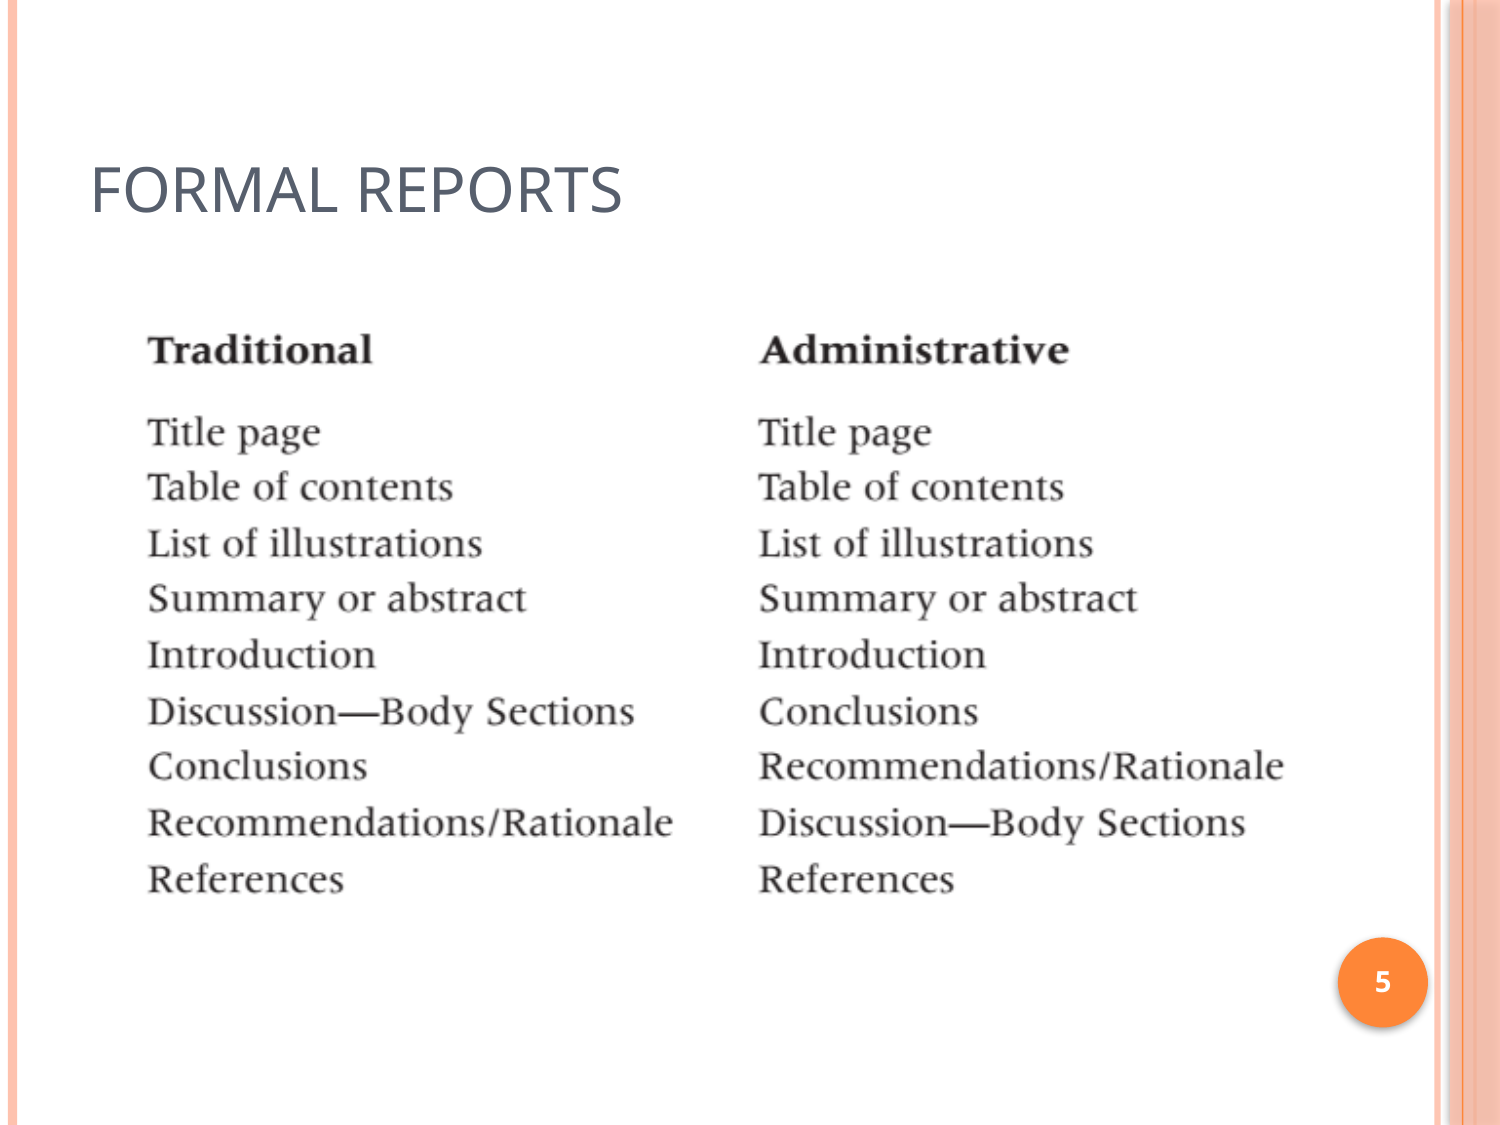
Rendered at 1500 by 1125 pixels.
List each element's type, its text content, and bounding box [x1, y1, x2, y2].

title formal reports [75, 45, 1300, 233]
slide_number 5 [1333, 940, 1434, 1027]
picture [123, 305, 1333, 957]
